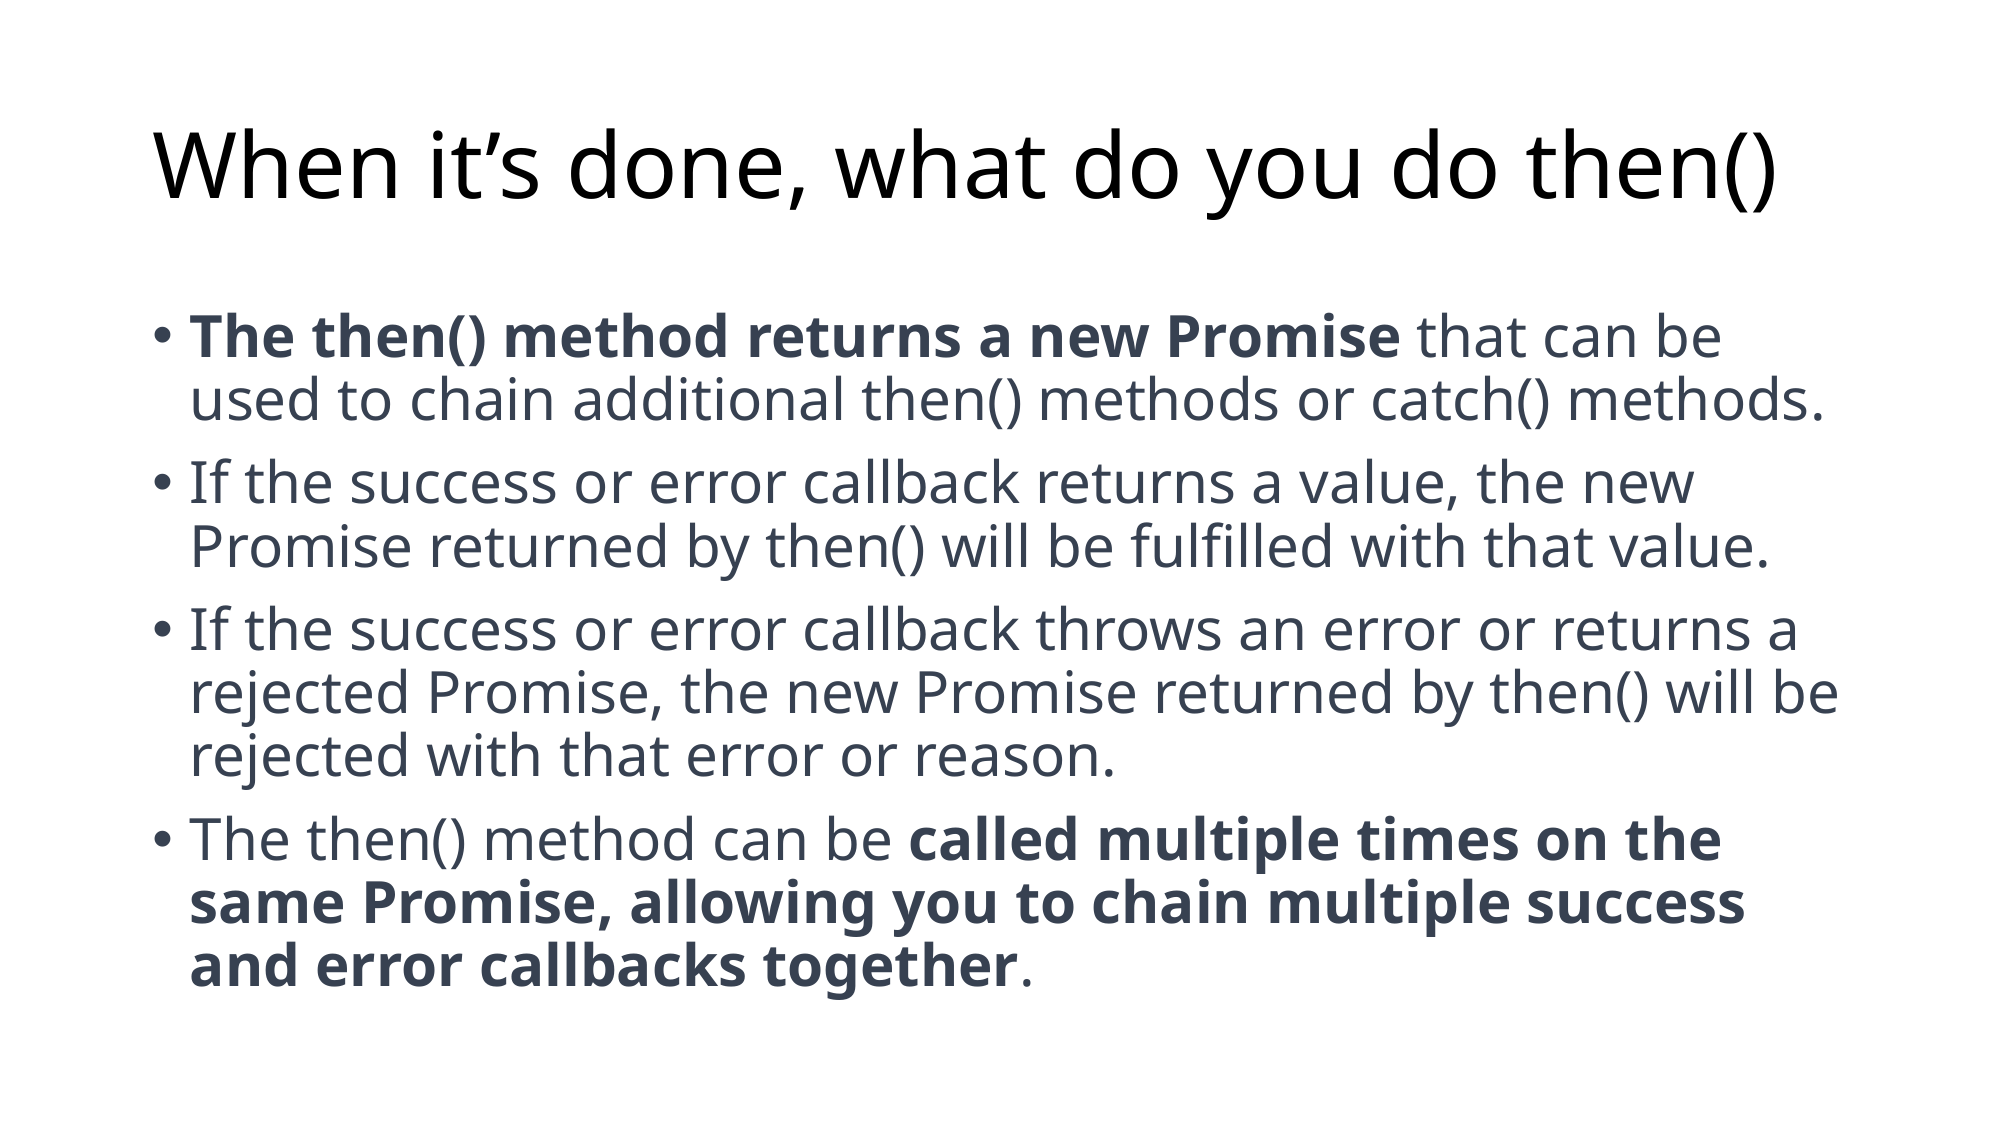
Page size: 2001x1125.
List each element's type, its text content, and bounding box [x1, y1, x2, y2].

list The then() method returns a new Promise that can be used to chain additional then() methods or catch() methods. If the success or error callback returns a value, the new Promise returned by then() will be fulfilled with that value. If the success or error callback throws an error or returns a rejected Promise, the new Promise returned by then() will be rejected with that error or reason. The then() method can be called multiple times on the same Promise, allowing you to chain multiple success and error callbacks together. [137, 299, 1863, 1014]
title When it’s done, what do you do then() [137, 59, 1863, 278]
